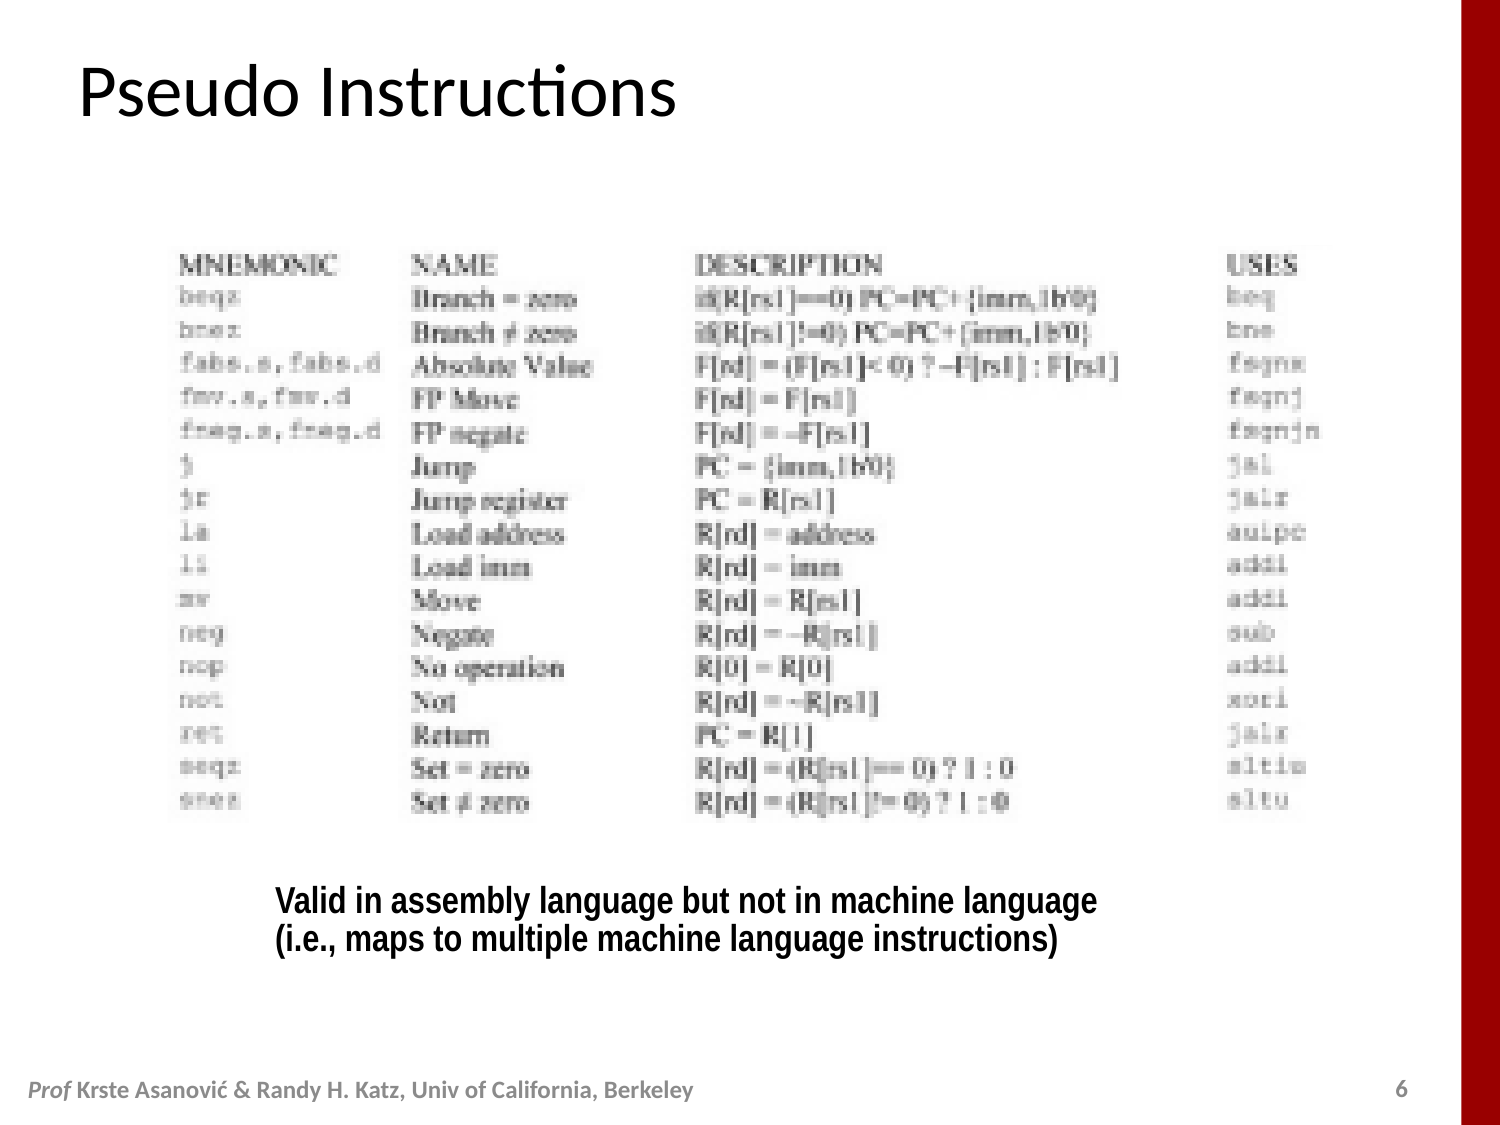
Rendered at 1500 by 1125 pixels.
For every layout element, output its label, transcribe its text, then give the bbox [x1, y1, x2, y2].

text_box Valid in assembly language but not in machine language (i.e., maps to multiple machine language instructions) [260, 875, 1113, 967]
picture [167, 245, 1333, 833]
title Pseudo Instructions [63, 30, 1310, 156]
text_box Prof Krste Asanović & Randy H. Katz, Univ of California, Berkeley [12, 1059, 875, 1118]
